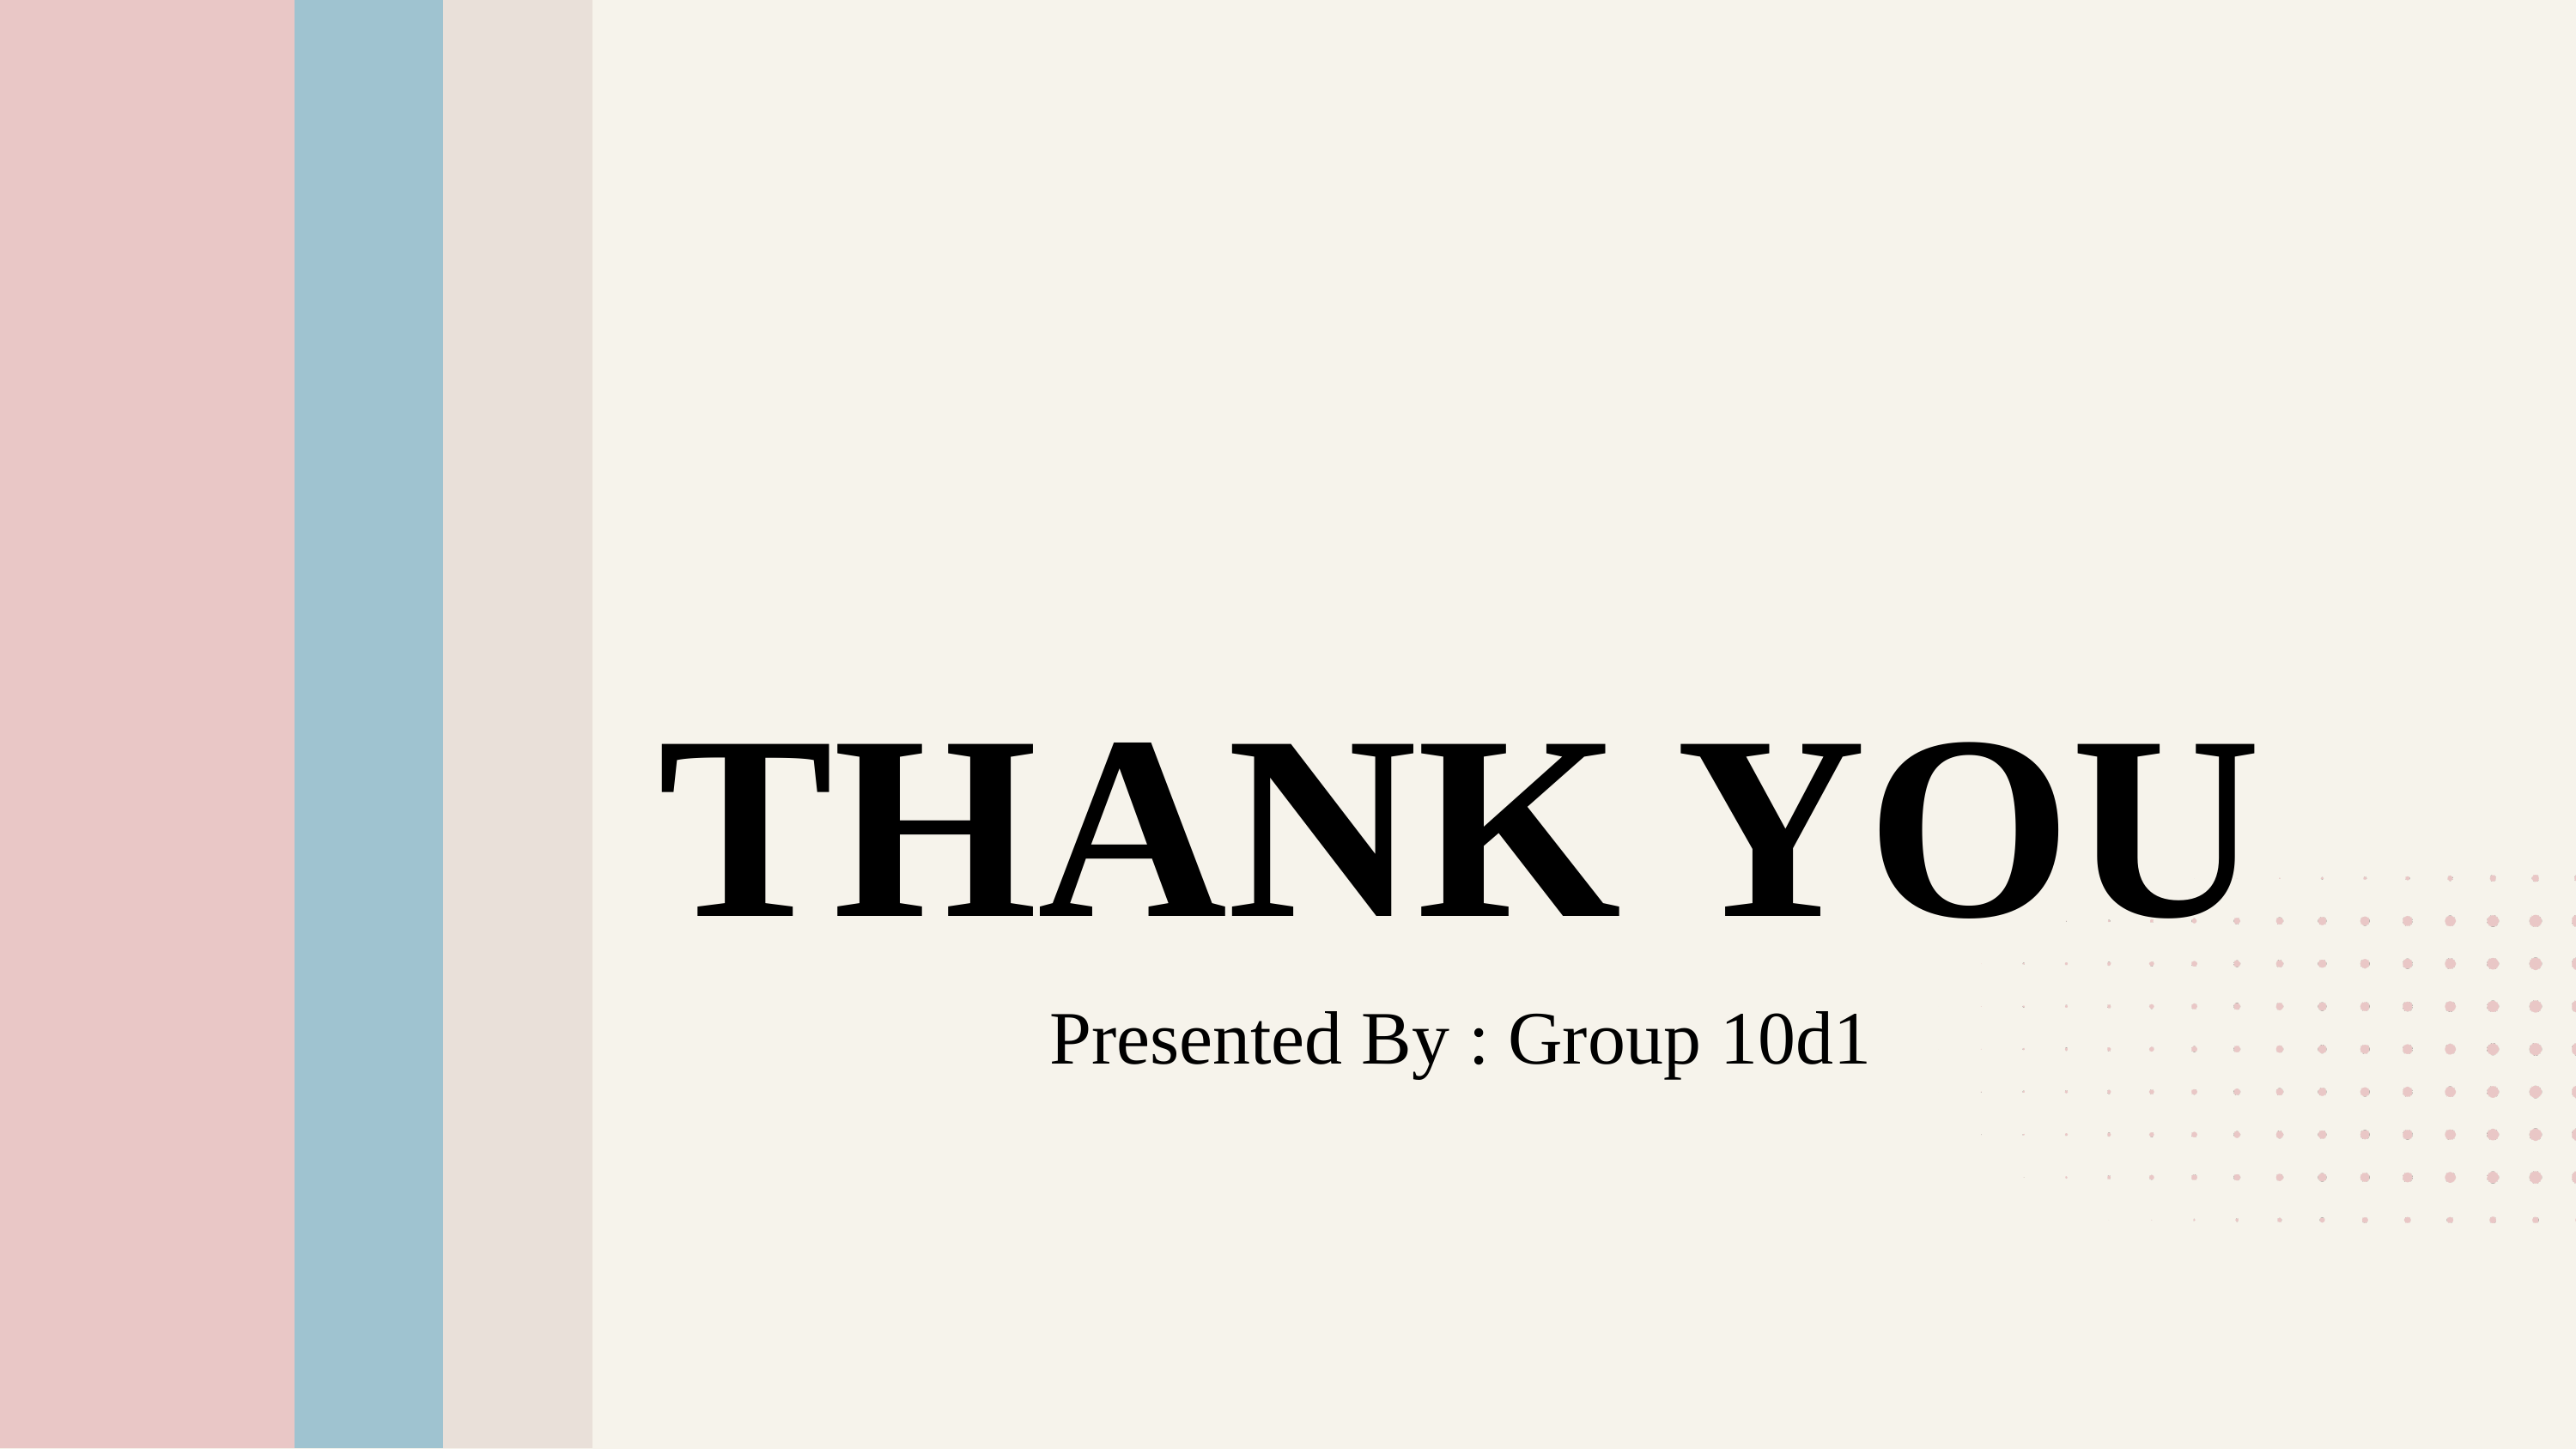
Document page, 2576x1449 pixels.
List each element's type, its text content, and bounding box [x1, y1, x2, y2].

text_box THANK YOU [641, 527, 2280, 969]
text_box Presented By : Group 10d1 [708, 952, 1938, 1079]
text_box [1938, 874, 2576, 1223]
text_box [0, 0, 593, 1449]
